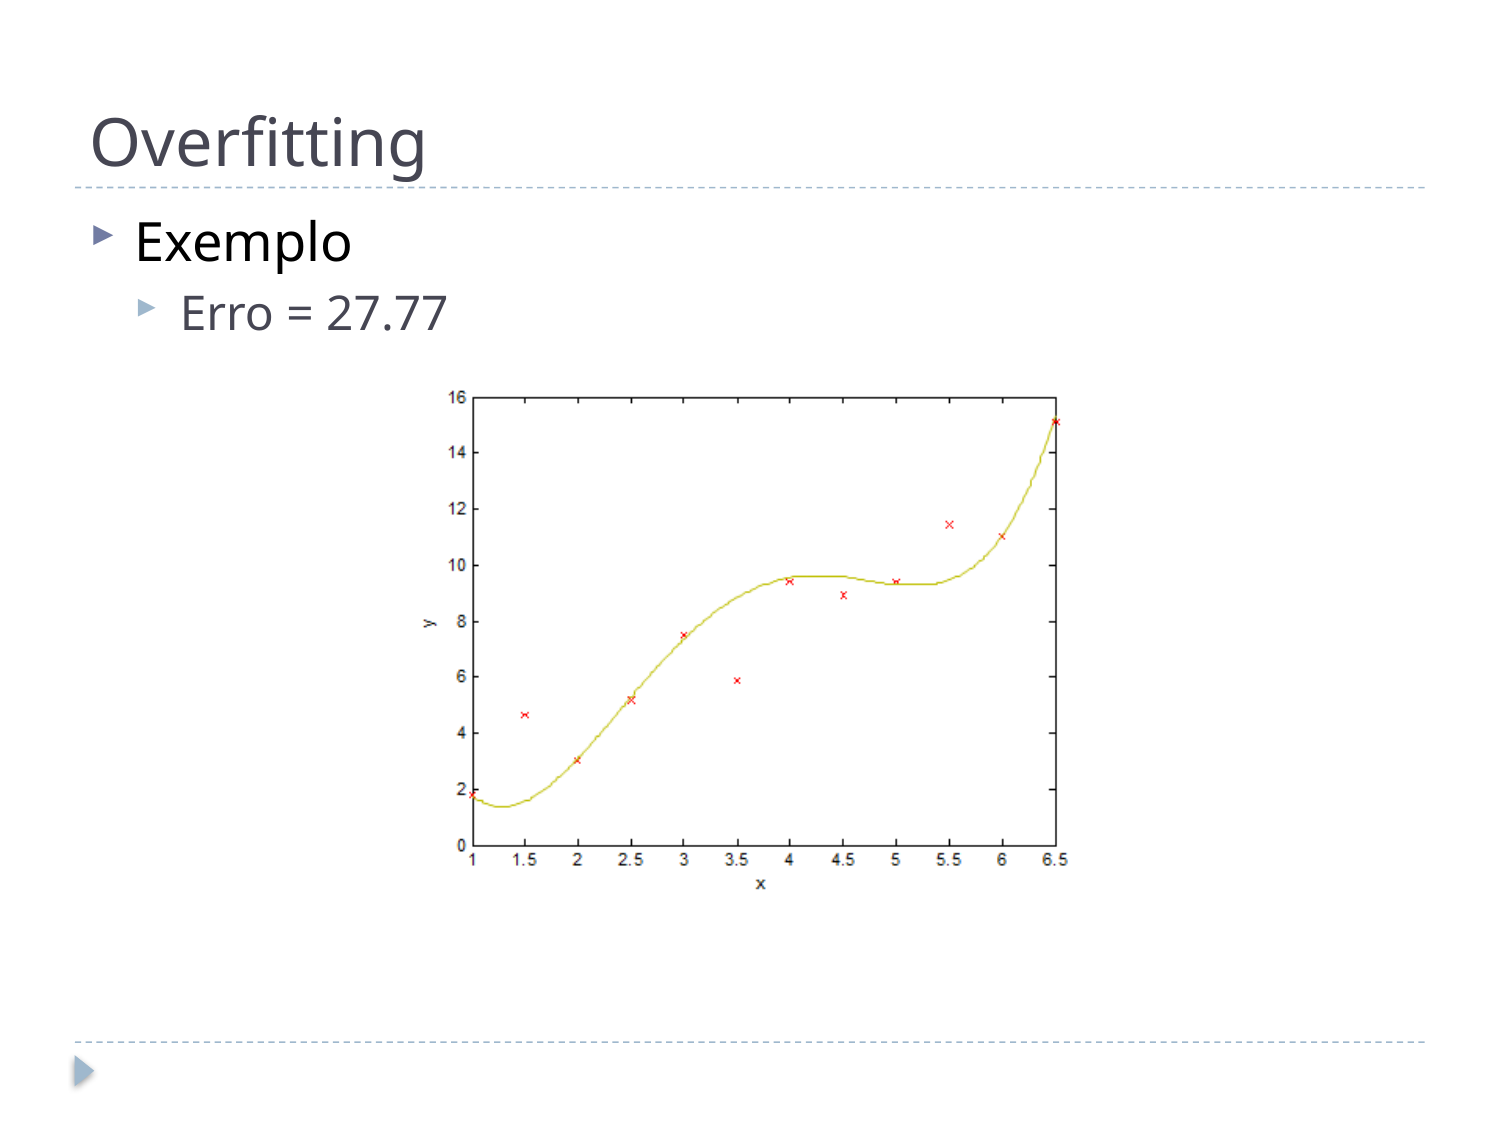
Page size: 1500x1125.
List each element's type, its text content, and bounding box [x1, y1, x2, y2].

title Overfitting [75, 24, 1425, 188]
picture [374, 355, 1126, 906]
list Exemplo Erro = 27.77 [75, 200, 1425, 1010]
